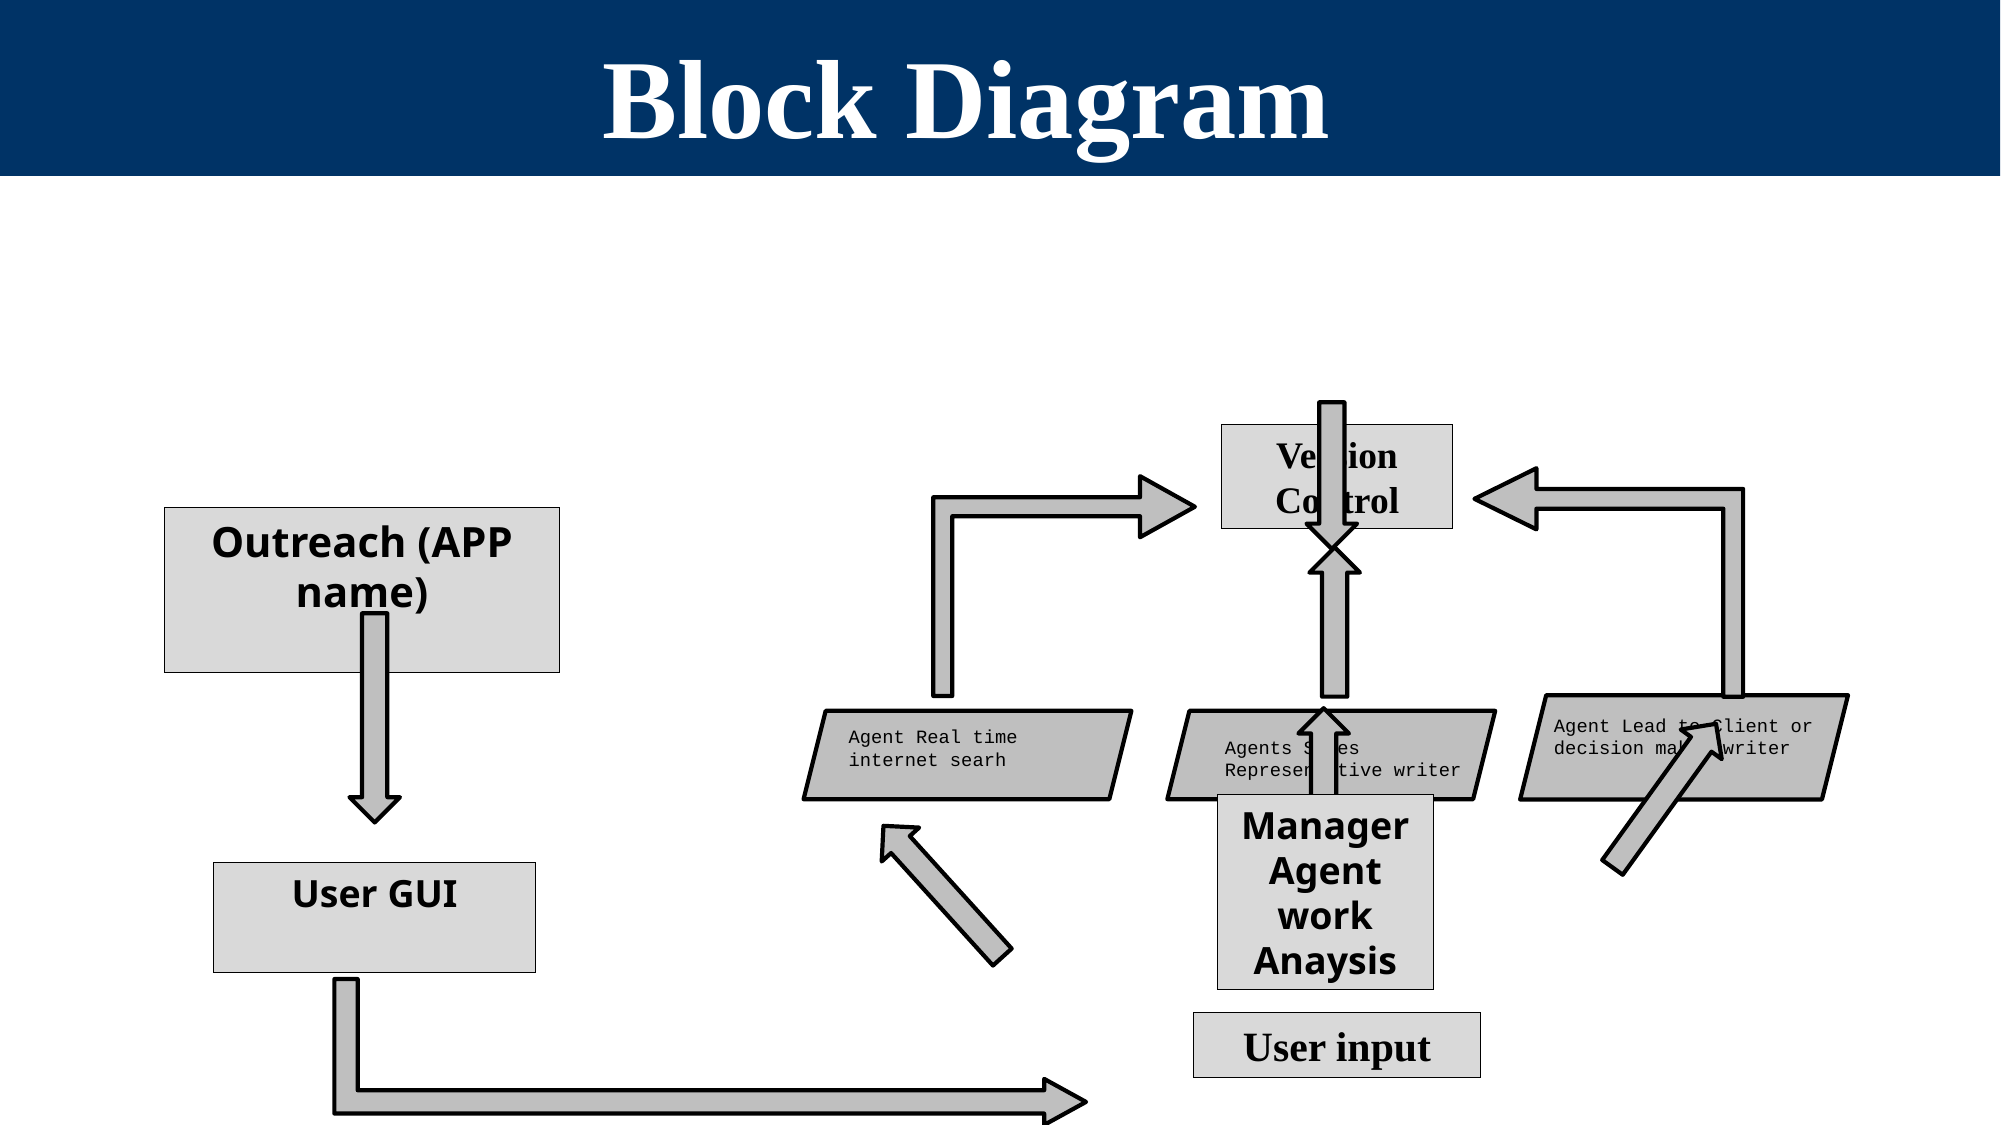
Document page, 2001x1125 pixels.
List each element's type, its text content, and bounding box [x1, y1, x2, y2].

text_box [163, 423, 1861, 1125]
title Block Diagram [116, 0, 1817, 188]
text_box [1317, 400, 1347, 421]
